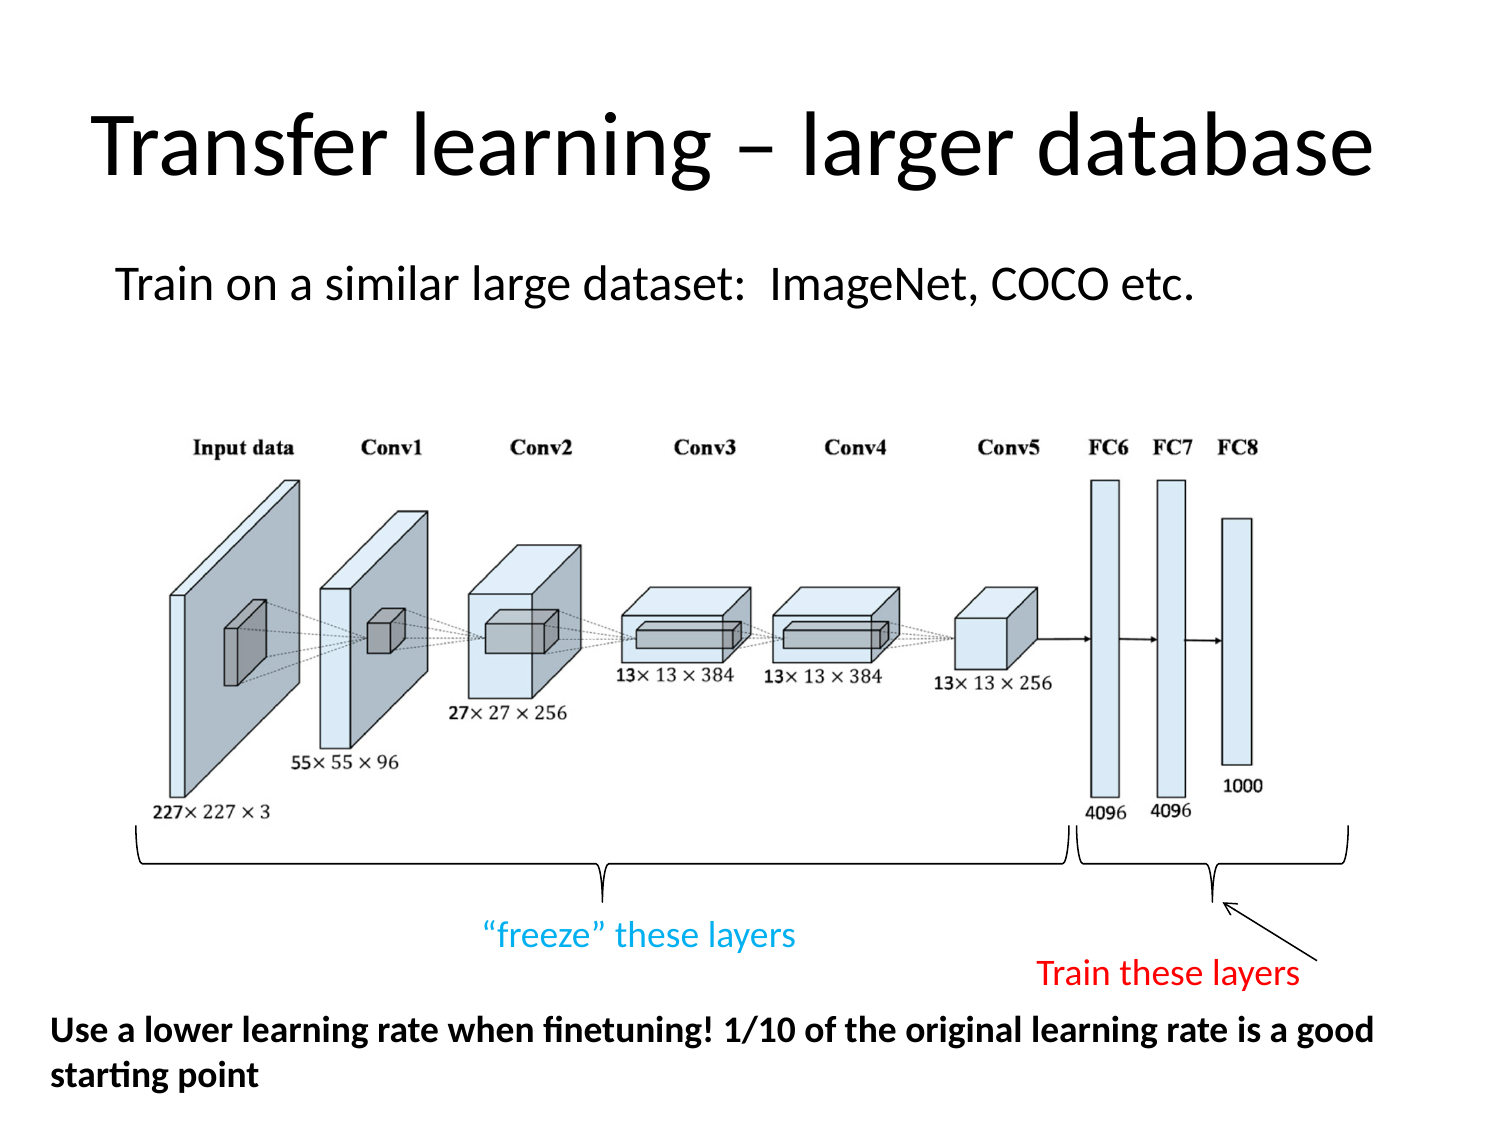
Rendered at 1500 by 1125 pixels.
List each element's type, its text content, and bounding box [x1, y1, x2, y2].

text_box [1076, 825, 1349, 903]
text_box Use a lower learning rate when finetuning! 1/10 of the original learning rate is a good starting point [35, 997, 1477, 1103]
title Transfer learning – larger database [75, 45, 1425, 233]
text_box Train on a similar large dataset: ImageNet, COCO etc. [100, 243, 1412, 379]
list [147, 432, 1266, 826]
text_box “freeze” these layers [466, 902, 916, 962]
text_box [1222, 901, 1318, 961]
text_box [135, 825, 1070, 902]
text_box Train these layers [1021, 940, 1500, 1001]
